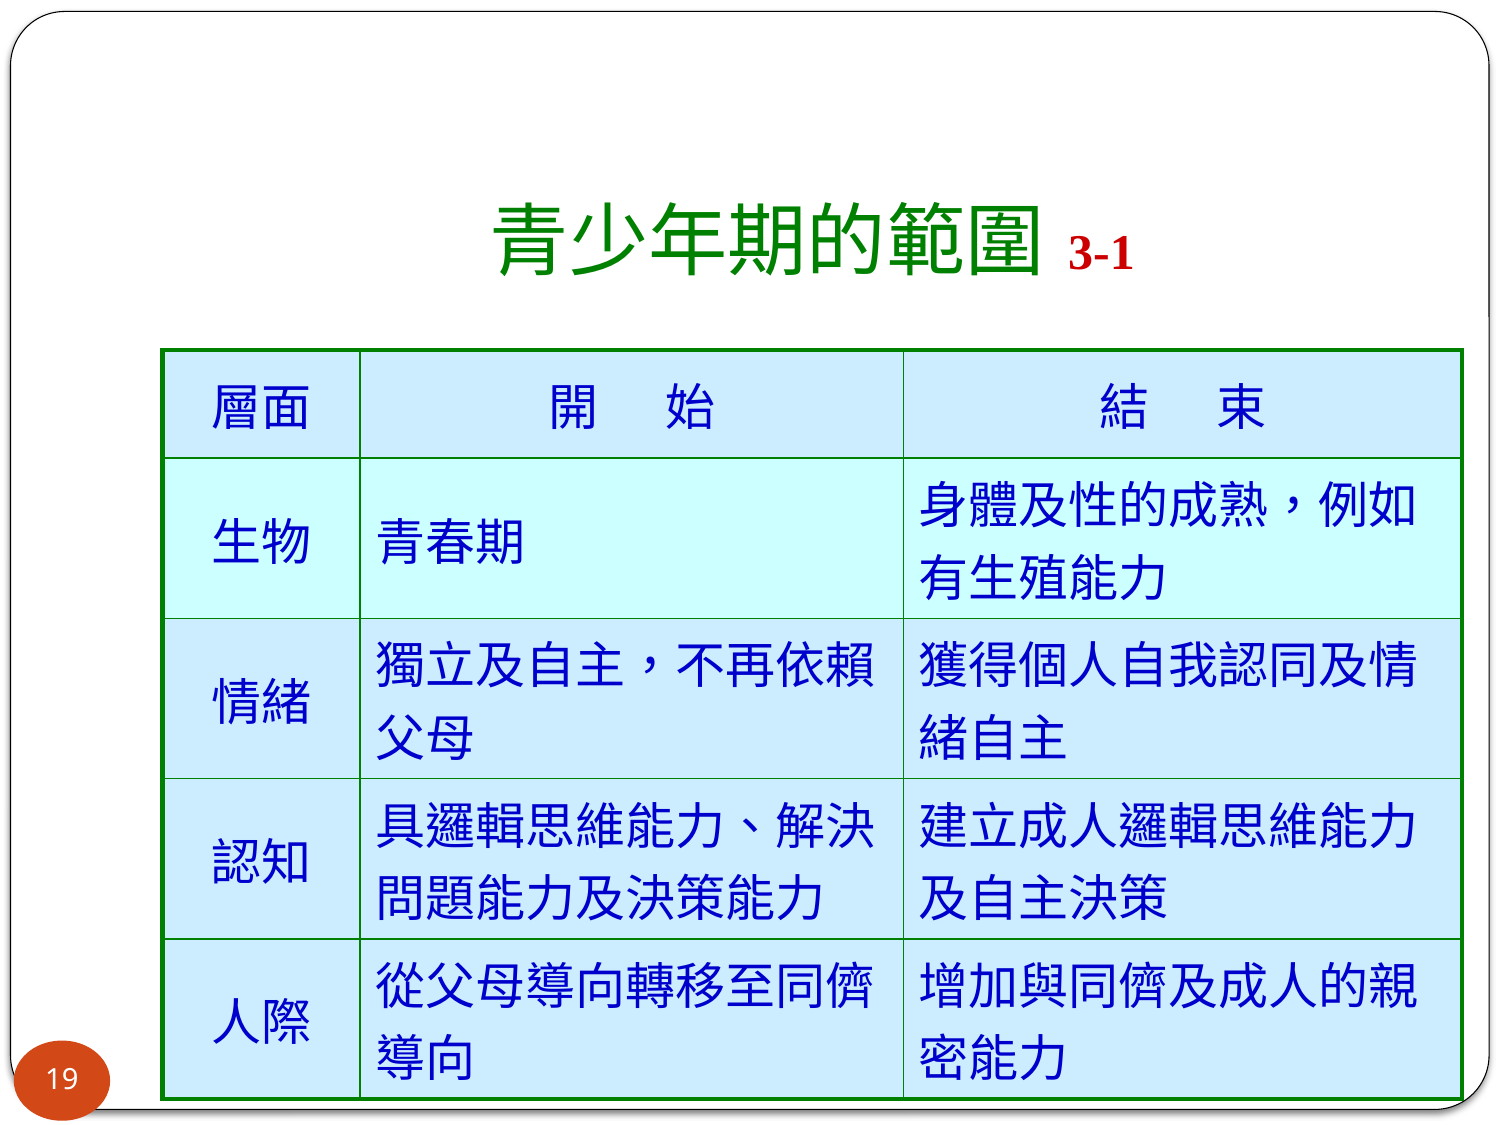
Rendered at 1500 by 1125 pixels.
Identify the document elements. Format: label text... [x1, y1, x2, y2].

table_cell 青春期 [361, 459, 903, 618]
table_cell 獲得個人自我認同及情緒自主 [904, 619, 1460, 778]
table_cell 具邏輯思維能力、解決問題能力及決策能力 [361, 779, 903, 938]
table_cell 情緒 [165, 619, 359, 778]
slide_number 19 [13, 1040, 111, 1121]
table_header 層面 [165, 352, 359, 457]
title 青少年期的範圍 3-1 [162, 148, 1463, 300]
table_cell 從父母導向轉移至同儕導向 [361, 940, 903, 1097]
table_cell 生物 [165, 459, 359, 618]
table_cell 獨立及自主，不再依賴父母 [361, 619, 903, 778]
table_cell 認知 [165, 779, 359, 938]
table_cell 身體及性的成熟，例如有生殖能力 [904, 459, 1460, 618]
table_cell 人際 [165, 940, 359, 1097]
table_cell 建立成人邏輯思維能力及自主決策 [904, 779, 1460, 938]
table_cell 增加與同儕及成人的親密能力 [904, 940, 1460, 1097]
table_header 結 束 [904, 352, 1460, 457]
table_header 開 始 [361, 352, 903, 457]
